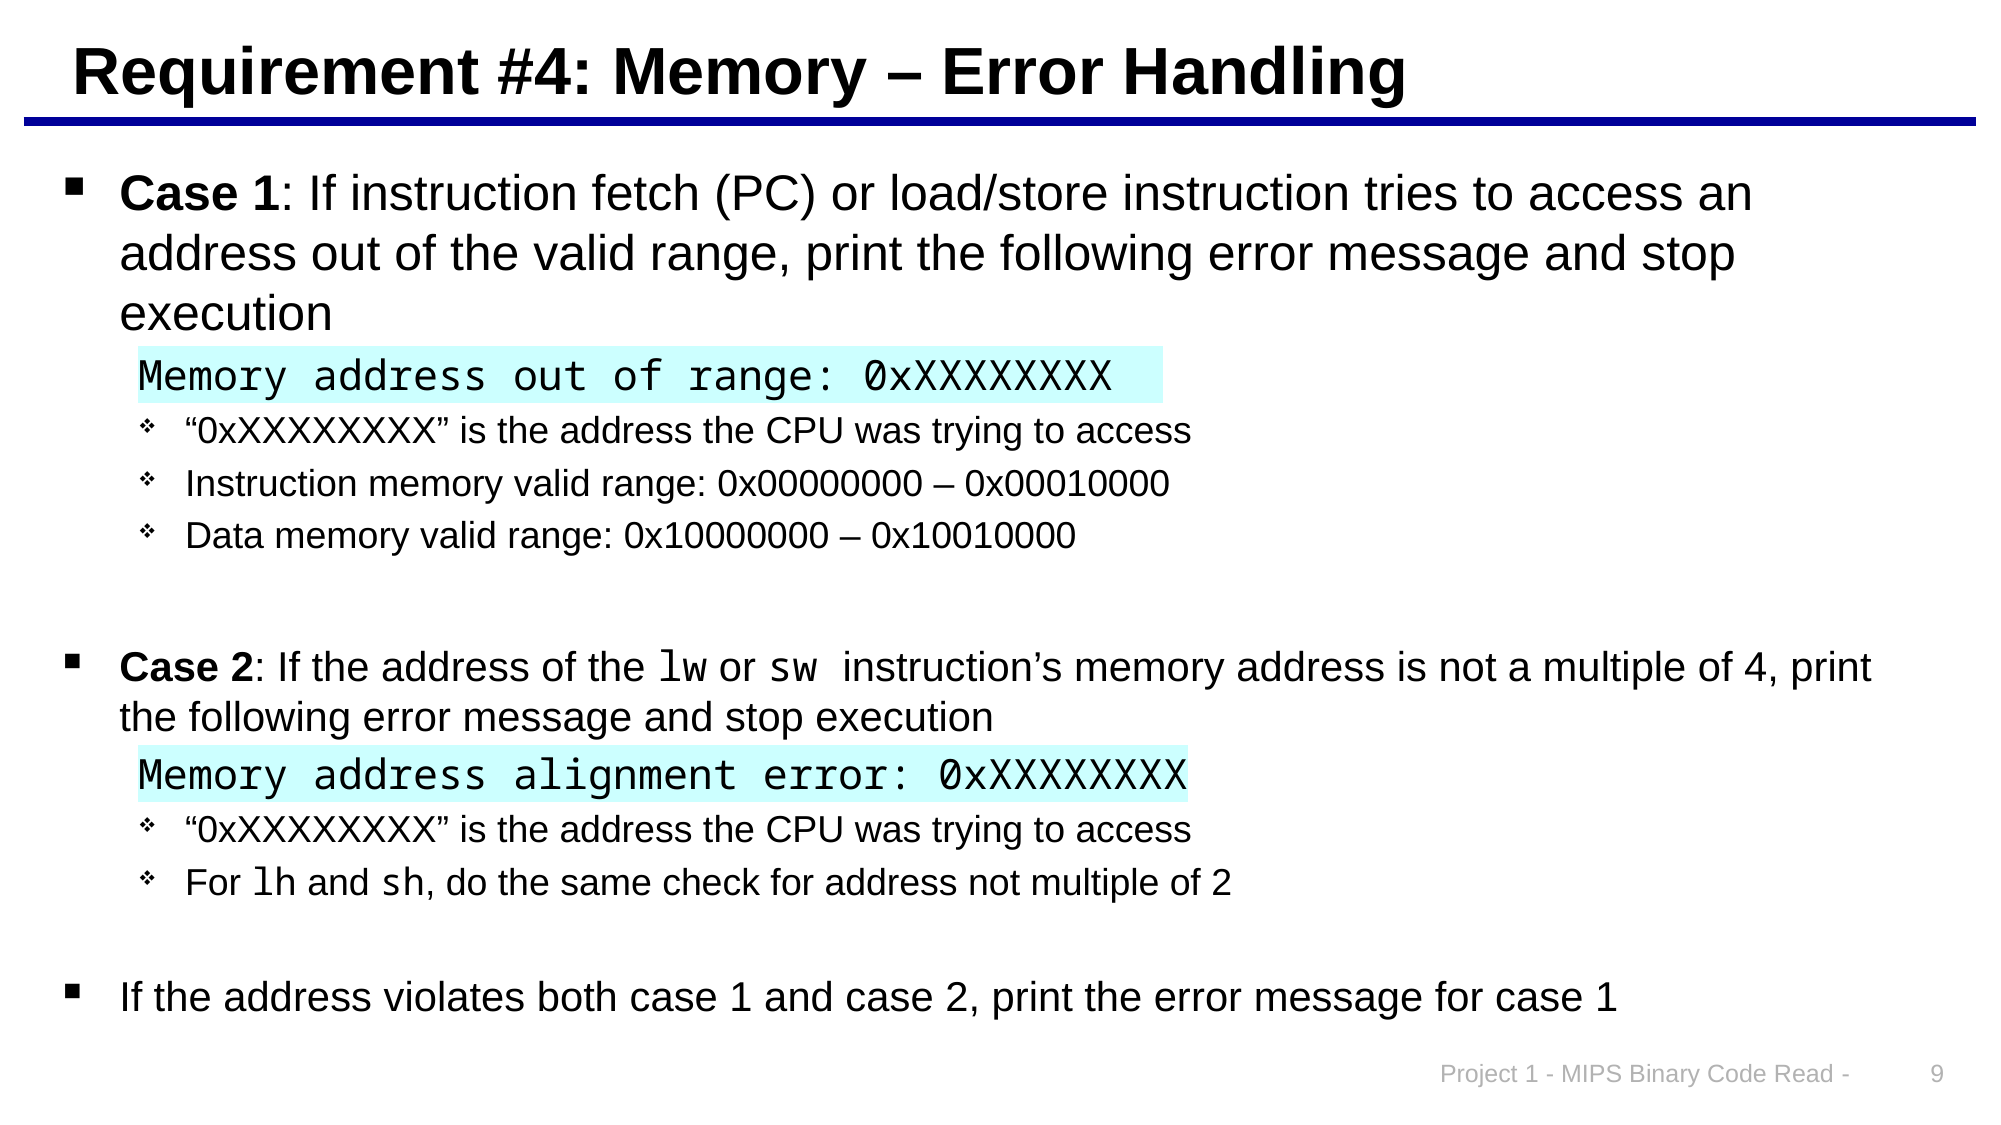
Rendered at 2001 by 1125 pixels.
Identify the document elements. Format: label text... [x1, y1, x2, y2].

title Requirement #4: Memory – Error Handling [57, 19, 1961, 115]
list Case 1: If instruction fetch (PC) or load/store instruction tries to access an address out of the valid range, print the following error message and stop execution Memory address out of range: 0xXXXXXXXX “0xXXXXXXXX” is the address the CPU was trying to access Instruction memory valid range: 0x00000000 – 0x00010000 Data memory valid range: 0x10000000 – 0x10010000 Case 2: If the address of the lw or sw instruction’s memory address is not a multiple of 4, print the following error message and stop execution Memory address alignment error: 0xXXXXXXXX “0xXXXXXXXX” is the address the CPU was trying to access For lh and sh, do the same check for address not multiple of 2 If the address violates both case 1 and case 2, print the error message for case 1 [48, 153, 1952, 1016]
slide_number 9 [1864, 1042, 1960, 1103]
footer Project 1 - MIPS Binary Code Read - [1189, 1042, 1864, 1103]
